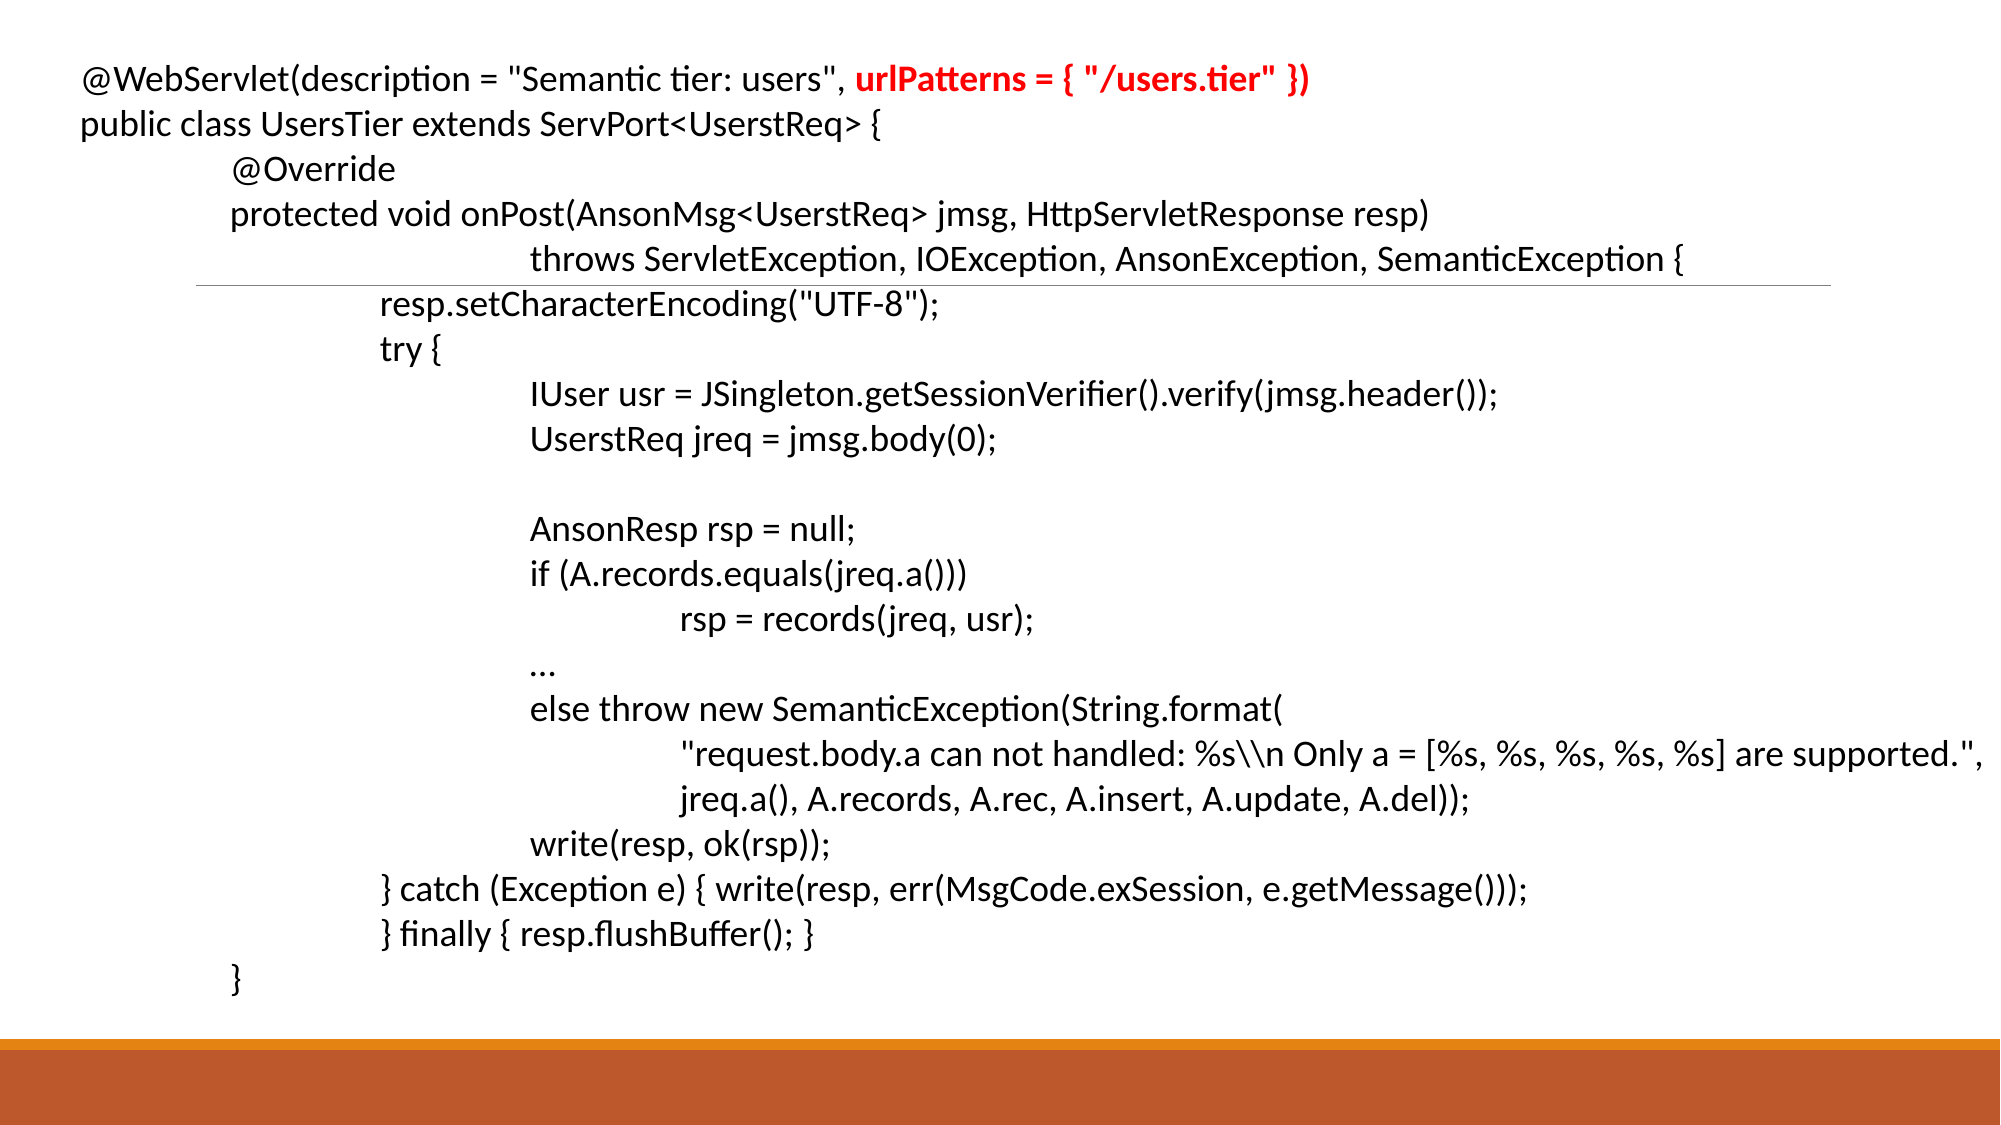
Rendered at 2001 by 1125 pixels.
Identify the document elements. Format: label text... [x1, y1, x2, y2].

text_box @WebServlet(description = "Semantic tier: users", urlPatterns = { "/users.tier" }) public class UsersTier extends ServPort<UserstReq> { @Override protected void onPost(AnsonMsg<UserstReq> jmsg, HttpServletResponse resp) throws ServletException, IOException, AnsonException, SemanticException { resp.setCharacterEncoding("UTF-8"); try { IUser usr = JSingleton.getSessionVerifier().verify(jmsg.header()); UserstReq jreq = jmsg.body(0); AnsonResp rsp = null; if (A.records.equals(jreq.a())) rsp = records(jreq, usr); … else throw new SemanticException(String.format( "request.body.a can not handled: %s\\n Only a = [%s, %s, %s, %s, %s] are supported.", jreq.a(), A.records, A.rec, A.insert, A.update, A.del)); write(resp, ok(rsp)); } catch (Exception e) { write(resp, err(MsgCode.exSession, e.getMessage())); } finally { resp.flushBuffer(); } } [64, 46, 2000, 1052]
